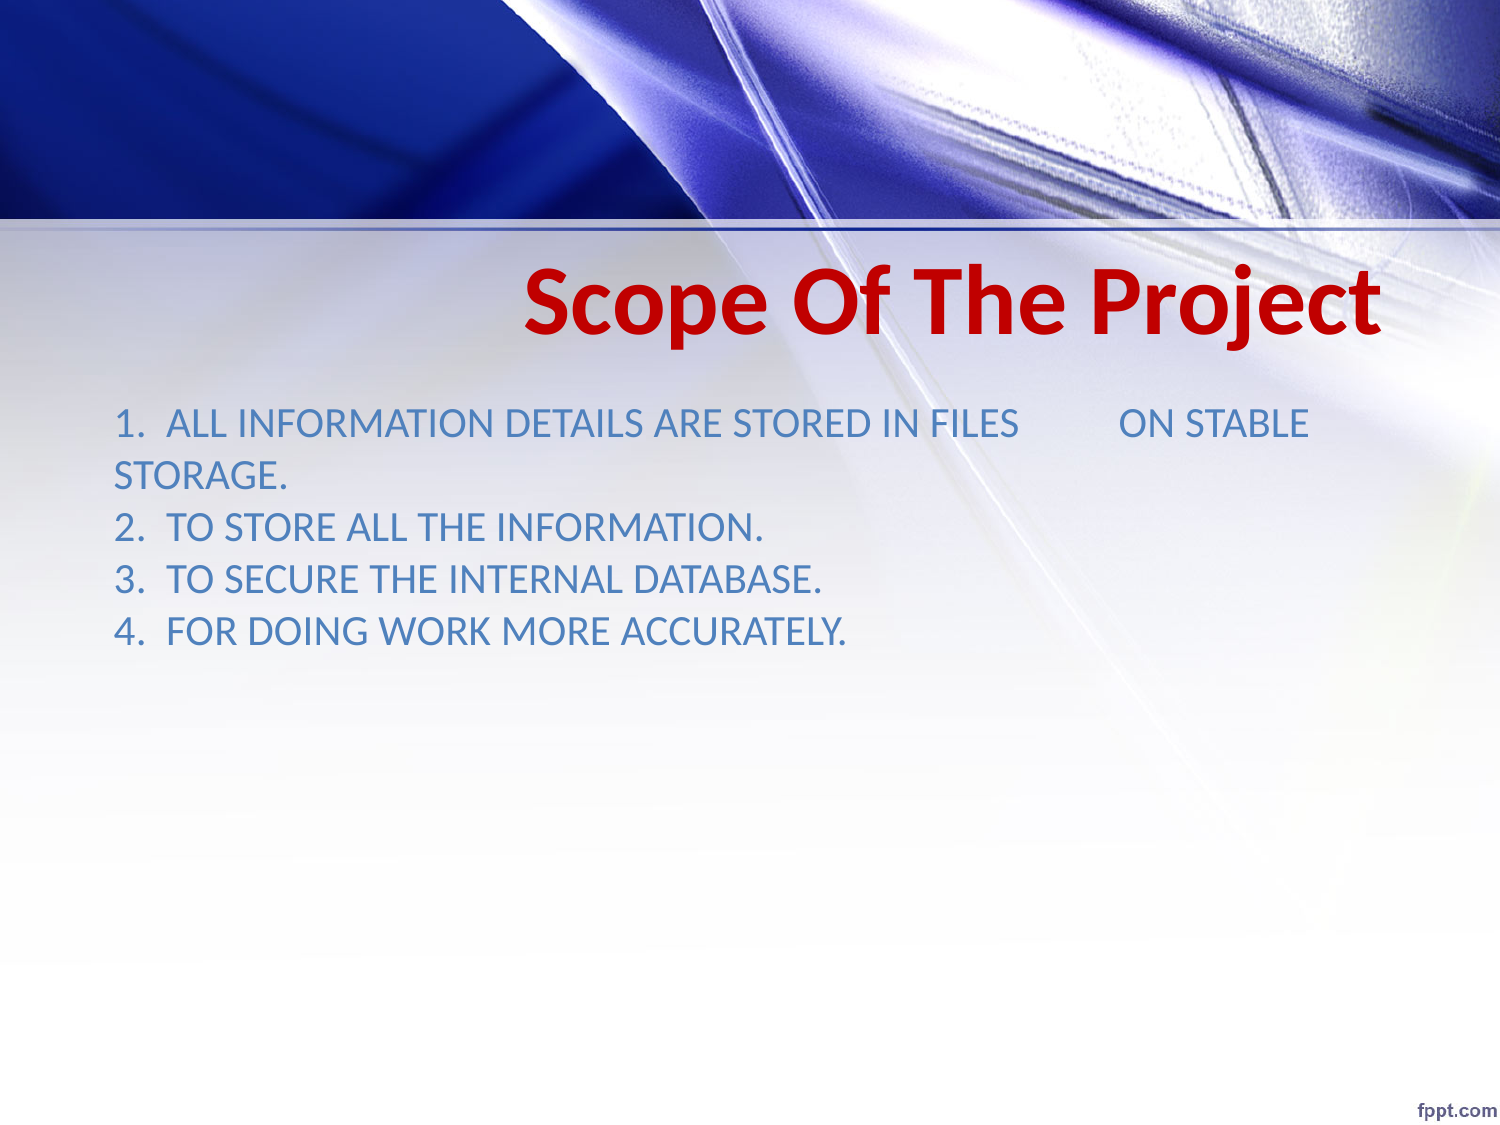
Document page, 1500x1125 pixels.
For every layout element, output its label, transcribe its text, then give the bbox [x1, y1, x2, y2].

title 1. All information details are stored in files on stable storage. 2. To store all the information. 3. To secure the internal database. 4. For doing work more accurately. [98, 387, 1427, 864]
picture [0, 0, 1500, 1125]
list Scope Of The Project [123, 236, 1399, 363]
